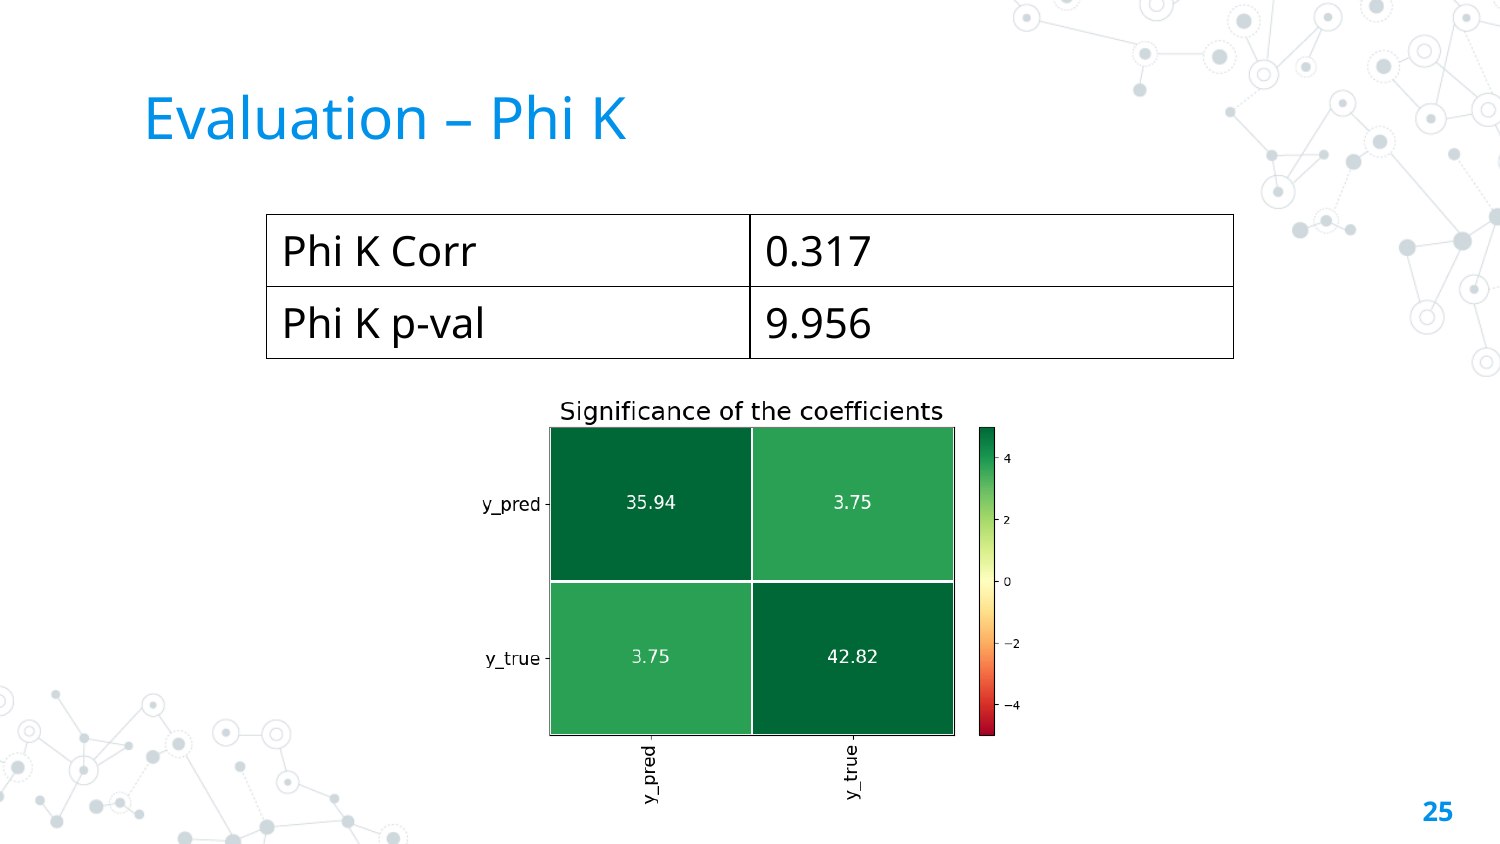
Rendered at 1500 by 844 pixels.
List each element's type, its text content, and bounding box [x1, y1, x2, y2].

slide_number 25 [1378, 779, 1469, 844]
table_cell 9.956 [751, 287, 1233, 358]
table_header 0.317 [751, 215, 1233, 286]
title Evaluation – Phi K [128, 50, 1372, 166]
picture [0, 0, 1500, 844]
table_header Phi K Corr [267, 215, 749, 286]
table_cell Phi K p-val [267, 287, 749, 358]
